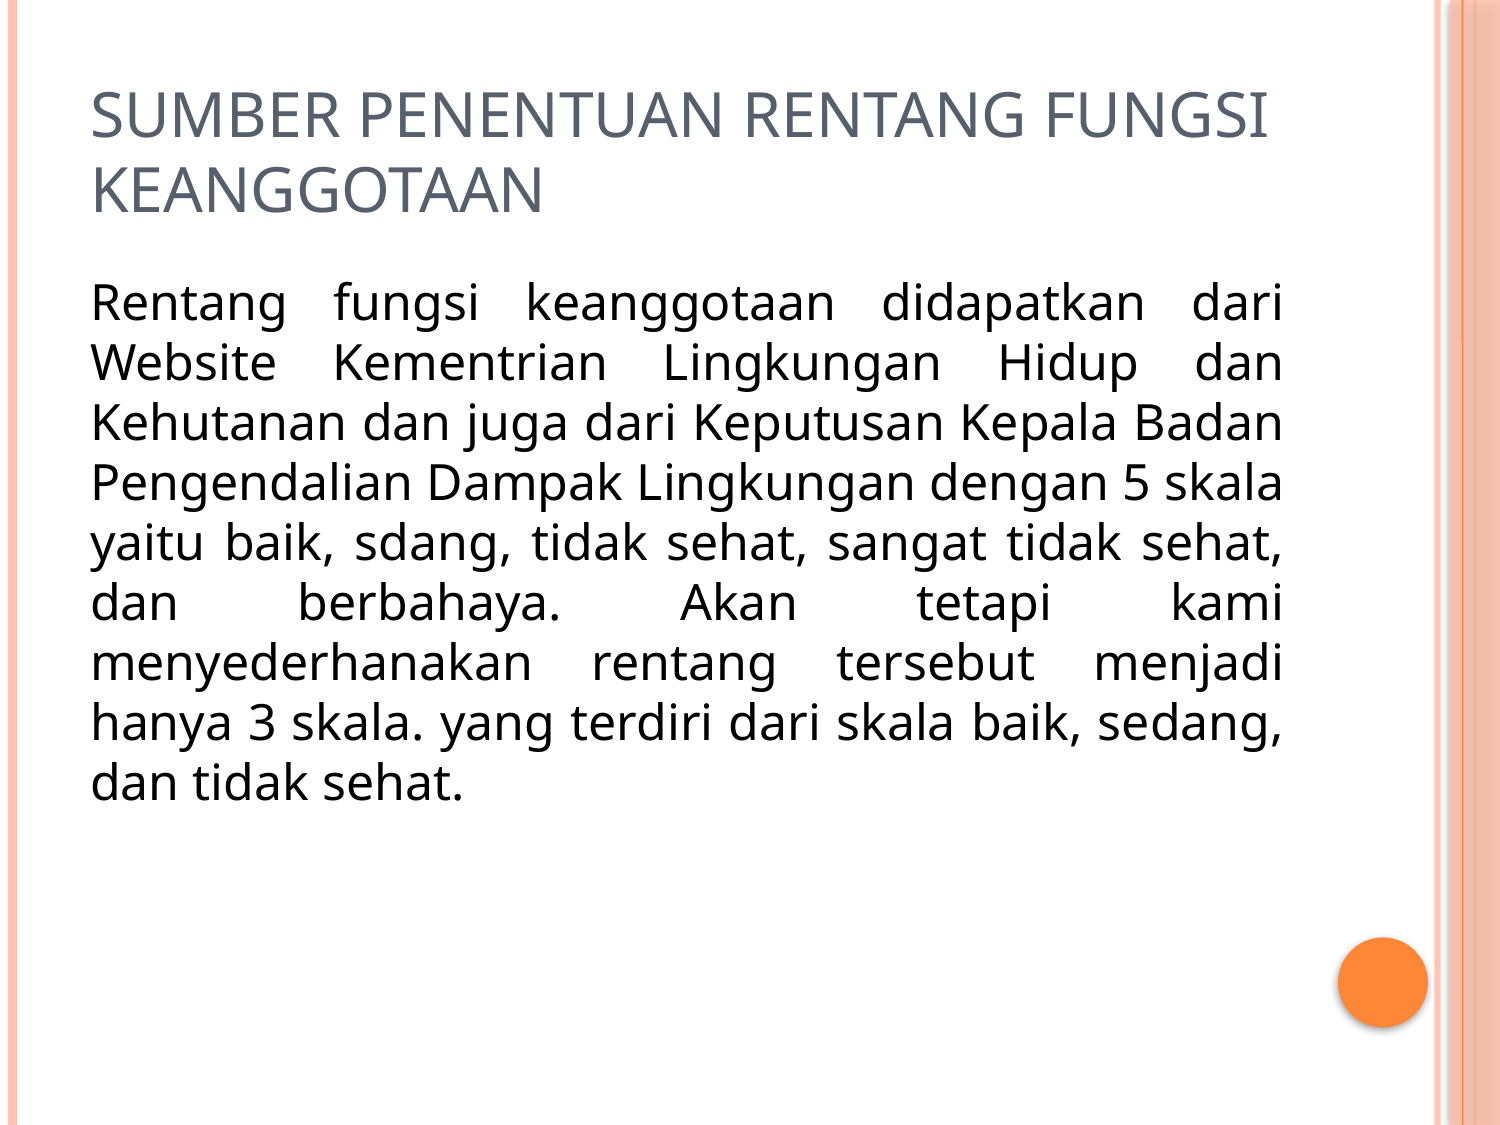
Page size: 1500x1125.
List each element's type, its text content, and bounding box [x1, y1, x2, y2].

list Rentang fungsi keanggotaan didapatkan dari Website Kementrian Lingkungan Hidup dan Kehutanan dan juga dari Keputusan Kepala Badan Pengendalian Dampak Lingkungan dengan 5 skala yaitu baik, sdang, tidak sehat, sangat tidak sehat, dan berbahaya. Akan tetapi kami menyederhanakan rentang tersebut menjadi hanya 3 skala. yang terdiri dari skala baik, sedang, dan tidak sehat. [75, 262, 1300, 1062]
title Sumber Penentuan Rentang Fungsi Keanggotaan [75, 45, 1300, 233]
